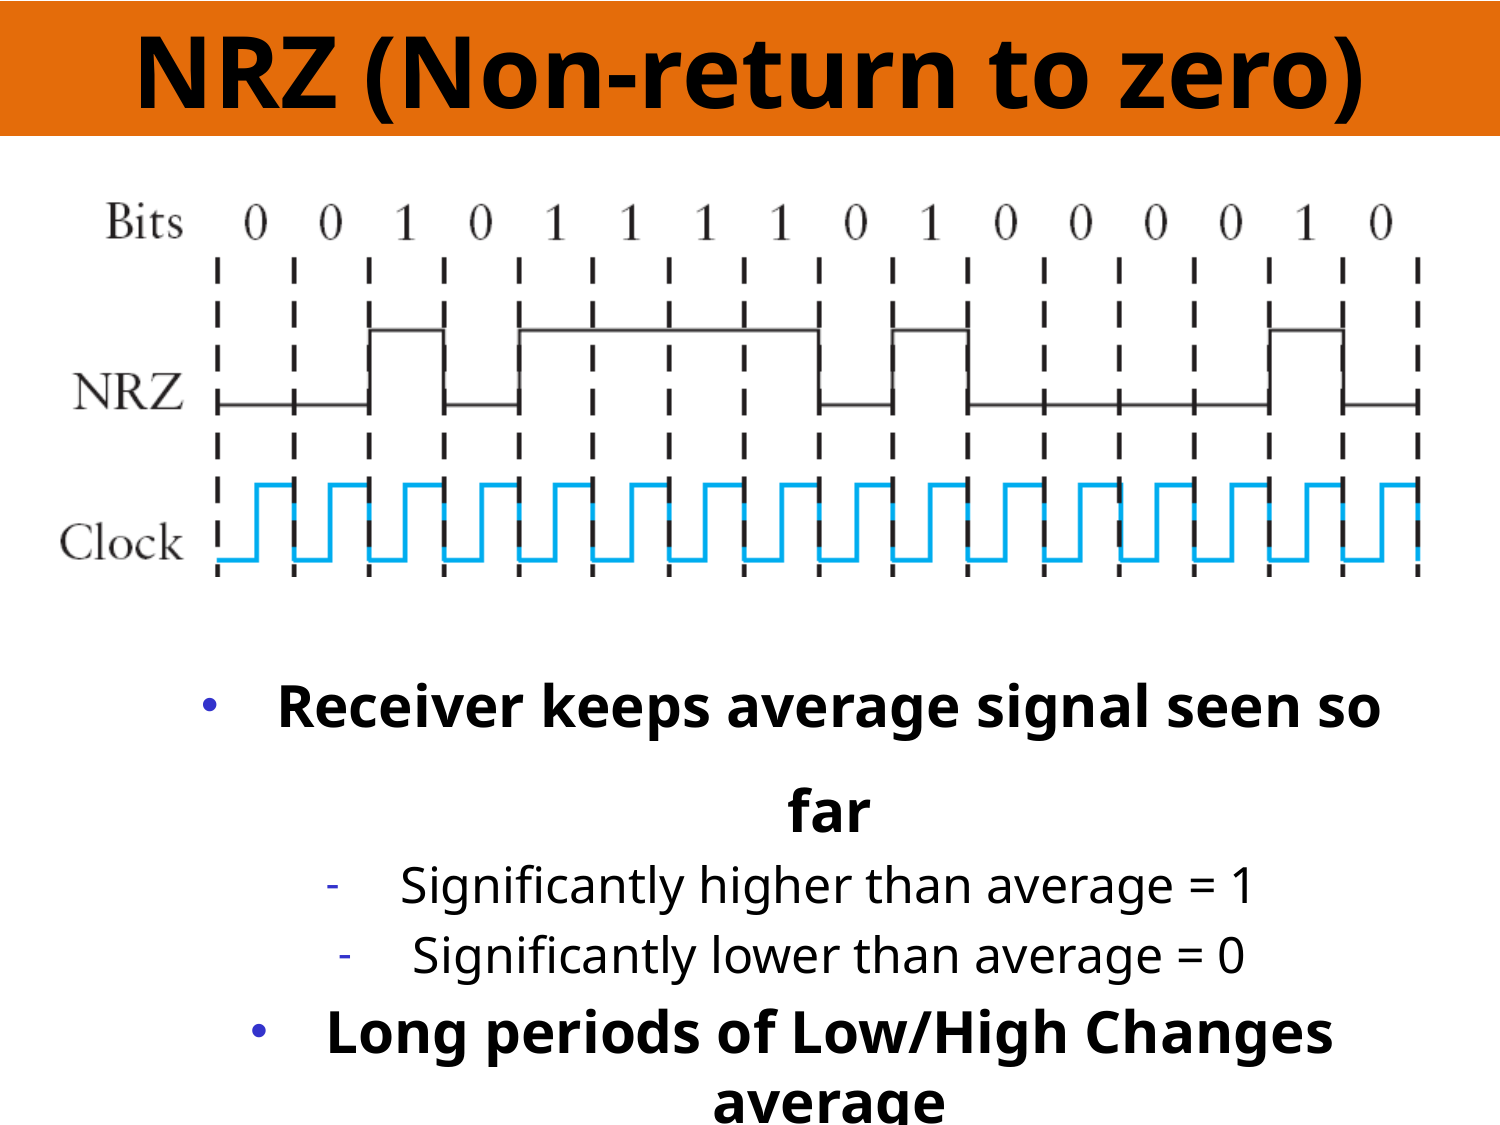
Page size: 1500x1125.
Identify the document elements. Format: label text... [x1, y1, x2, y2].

picture [2, 187, 1423, 577]
text_box NRZ (Non-return to zero) [0, 1, 1500, 136]
text_box Receiver keeps average signal seen so far Significantly higher than average = 1 Significantly lower than average = 0 Long periods of Low/High Changes average Makes it harder to detect significant changes [162, 626, 1422, 1125]
